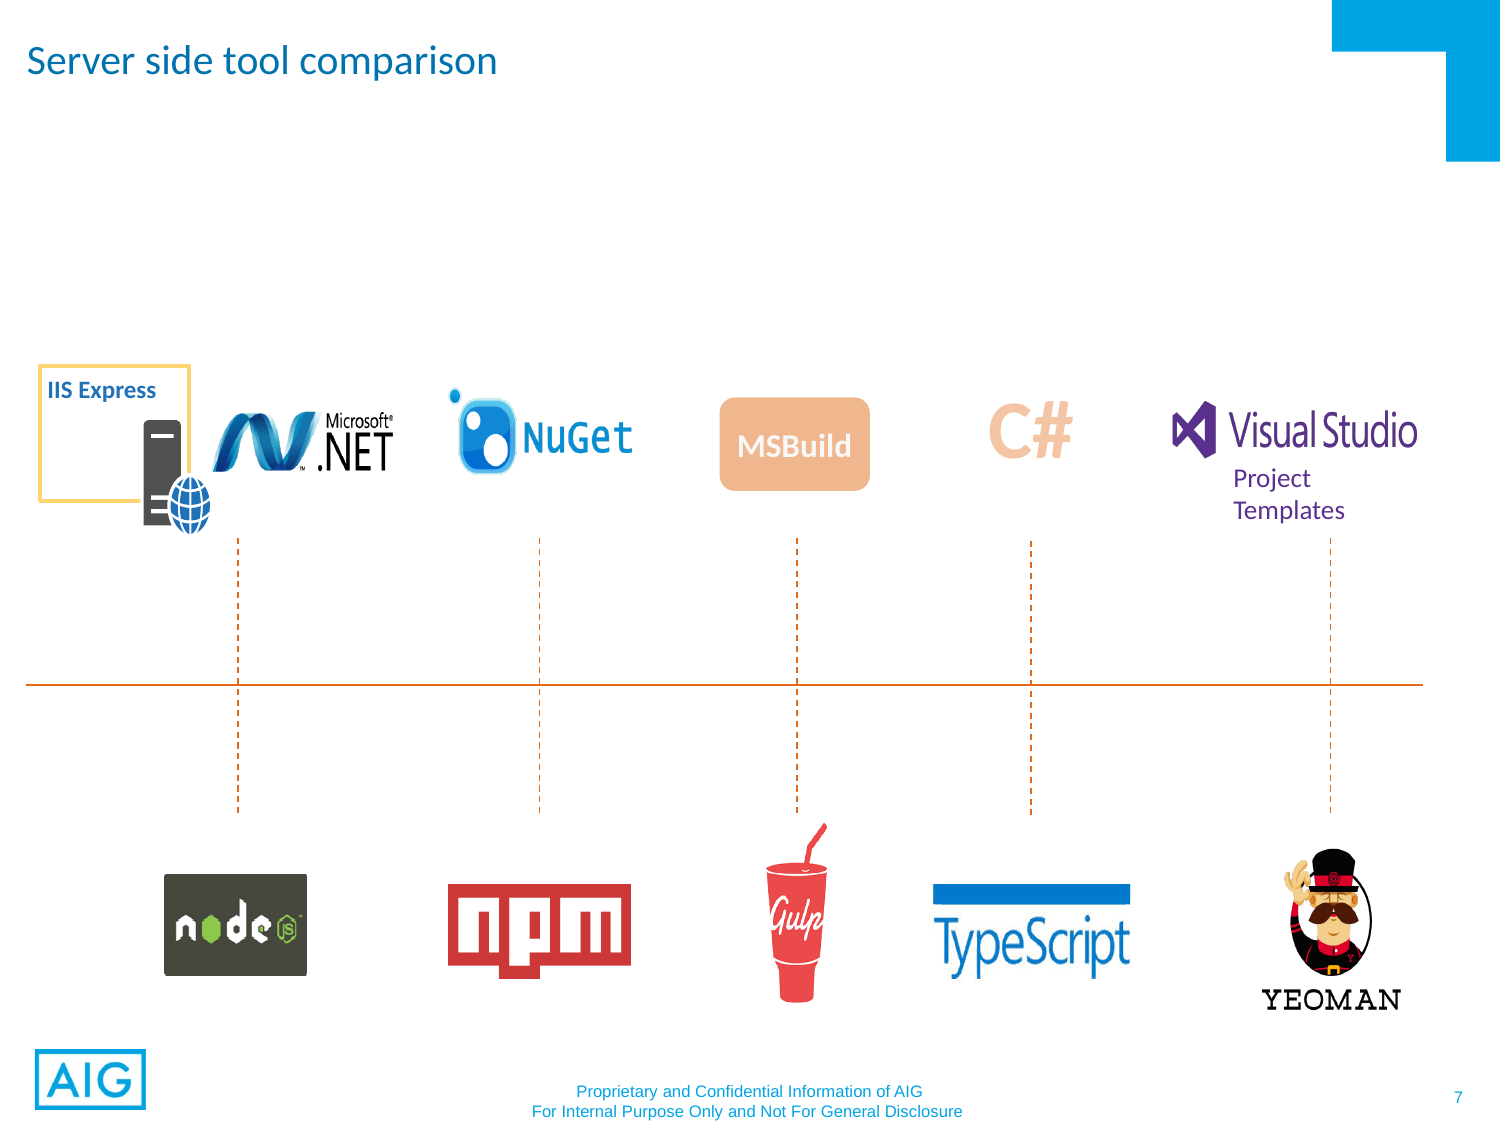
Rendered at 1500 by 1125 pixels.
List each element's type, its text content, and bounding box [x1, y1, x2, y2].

picture [766, 822, 828, 1003]
picture [164, 873, 307, 977]
title Server side tool comparison [26, 32, 1319, 84]
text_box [39, 365, 394, 540]
picture [931, 884, 1131, 983]
picture [712, 1105, 716, 1117]
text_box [1154, 375, 1441, 534]
text_box C# [963, 367, 1100, 497]
picture [844, 1108, 850, 1117]
picture [448, 387, 635, 478]
picture [448, 884, 631, 979]
picture [39, 1054, 141, 1106]
picture [1254, 843, 1408, 1021]
picture [567, 1108, 573, 1117]
picture [622, 1106, 628, 1117]
text_box MSBuild [719, 397, 870, 491]
picture [738, 1108, 744, 1117]
